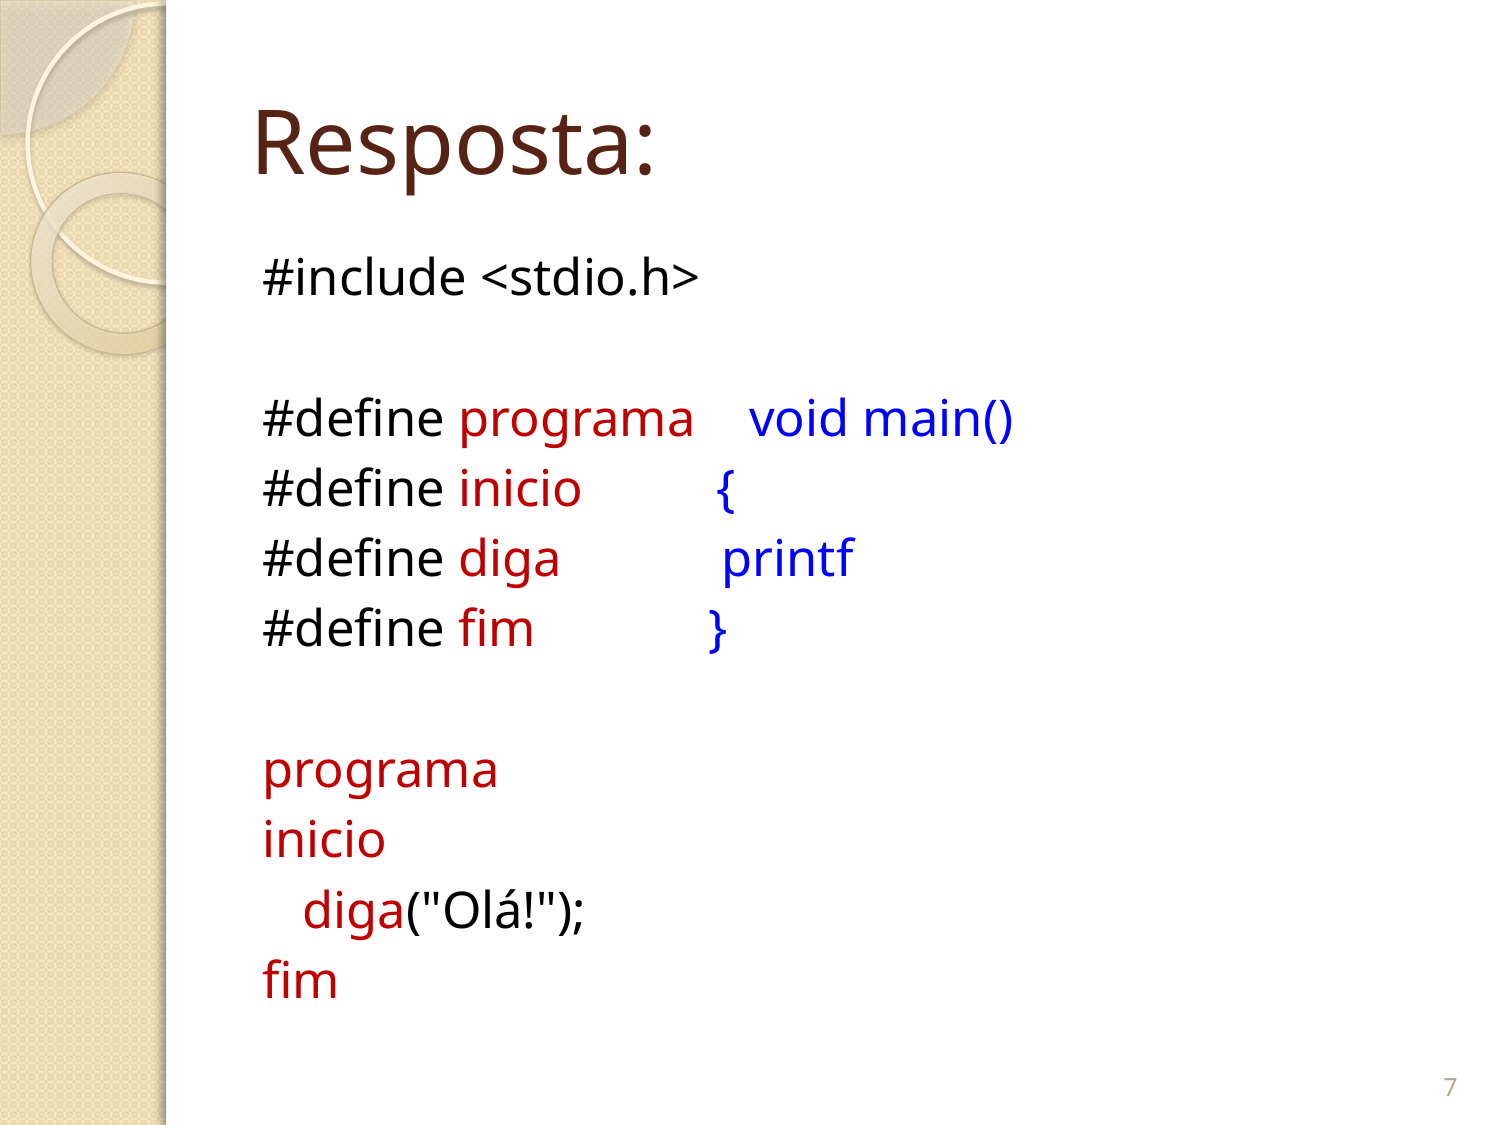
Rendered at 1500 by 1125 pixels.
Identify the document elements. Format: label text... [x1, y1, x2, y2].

slide_number 7 [1413, 1034, 1488, 1113]
title Resposta: [235, 45, 1466, 233]
list #include <stdio.h> #define programa void main() #define inicio { #define diga printf #define fim } programa inicio diga("Olá!"); fim [235, 237, 1466, 1025]
